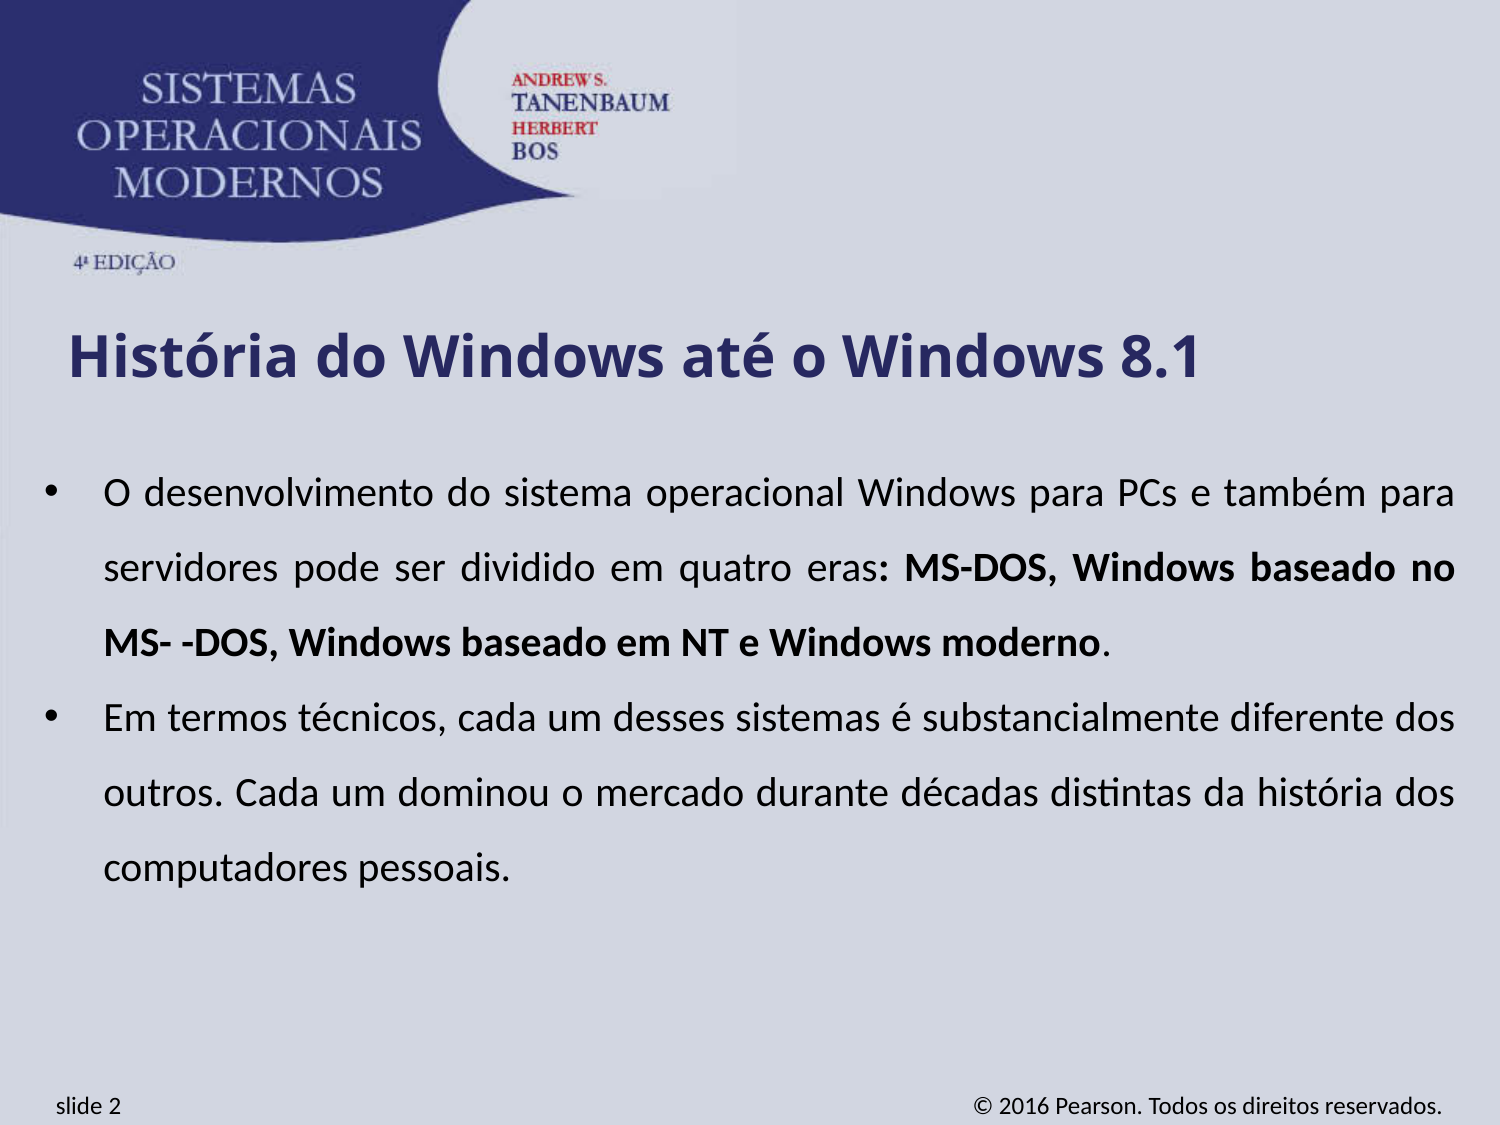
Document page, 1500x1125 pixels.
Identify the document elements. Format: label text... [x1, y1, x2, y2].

picture [0, 0, 1500, 1125]
text_box História do Windows até o Windows 8.1 [53, 311, 1400, 396]
text_box O desenvolvimento do sistema operacional Windows para PCs e também para servidores pode ser dividido em quatro eras: MS-DOS, Windows baseado no MS- -DOS, Windows baseado em NT e Windows moderno. Em termos técnicos, cada um desses sistemas é substancialmente diferente dos outros. Cada um dominou o mercado durante décadas distintas da história dos computadores pessoais. [29, 432, 1471, 898]
